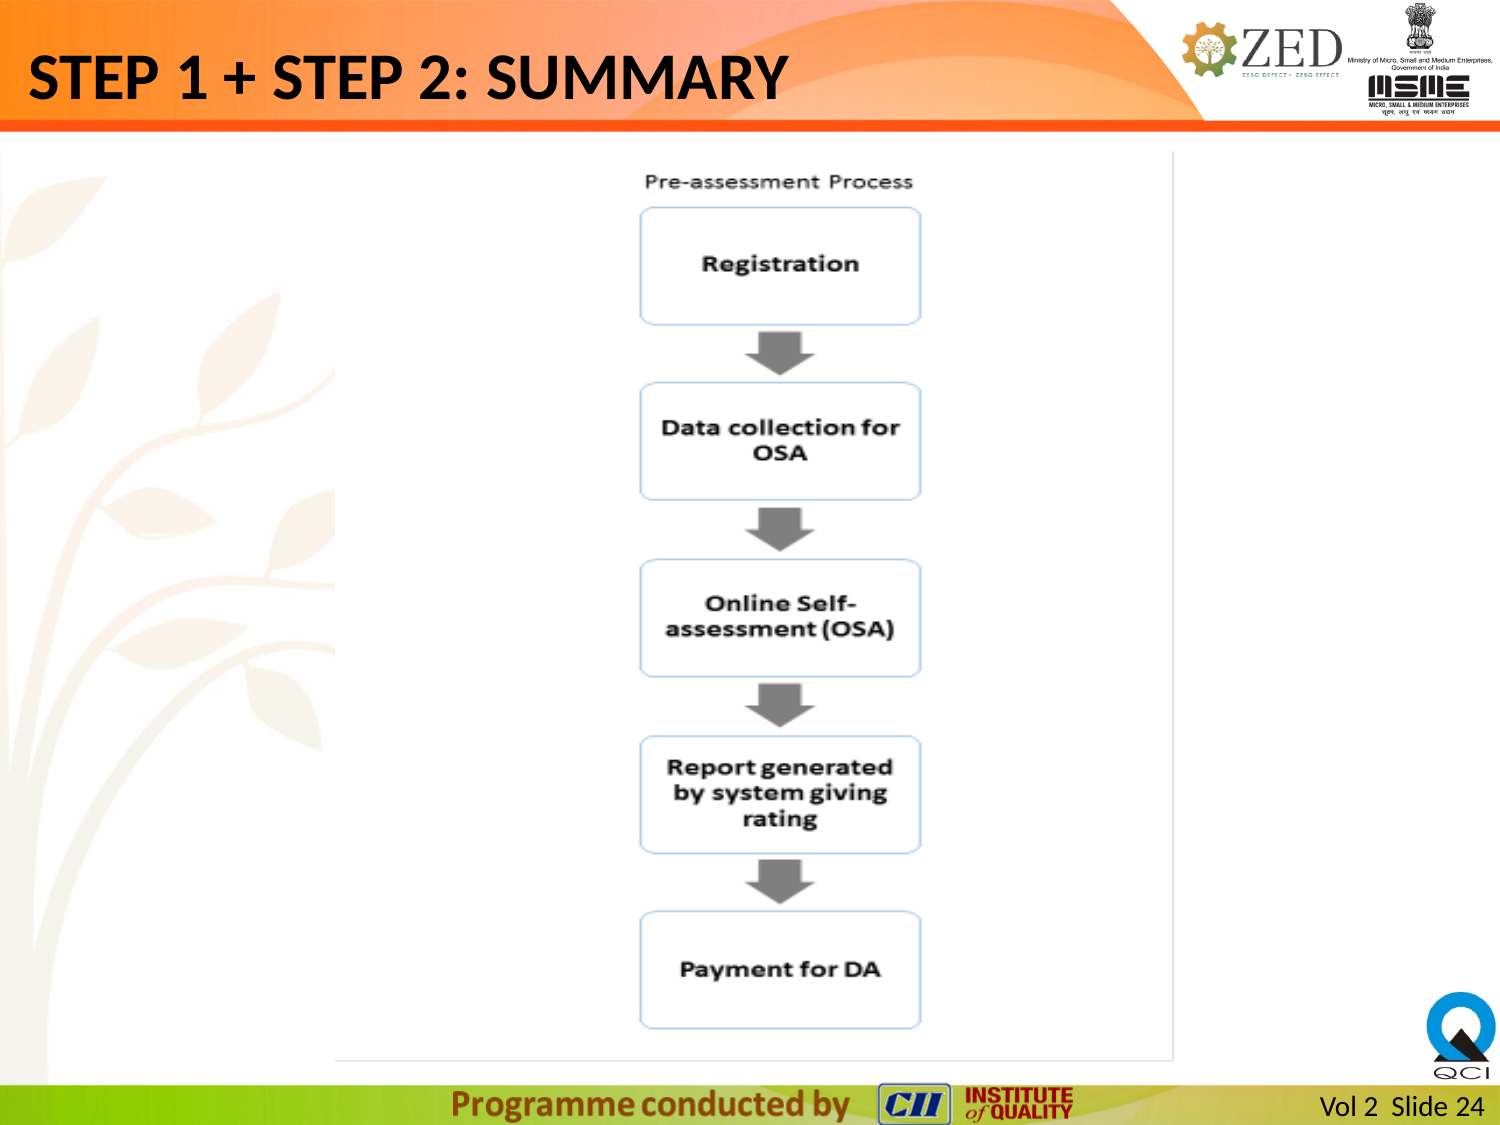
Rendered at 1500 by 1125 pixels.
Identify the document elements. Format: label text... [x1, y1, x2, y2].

picture [1181, 20, 1343, 77]
picture [1344, 3, 1496, 119]
picture [0, 0, 1500, 1125]
title STEP 1 + STEP 2: SUMMARY [28, 32, 1176, 113]
